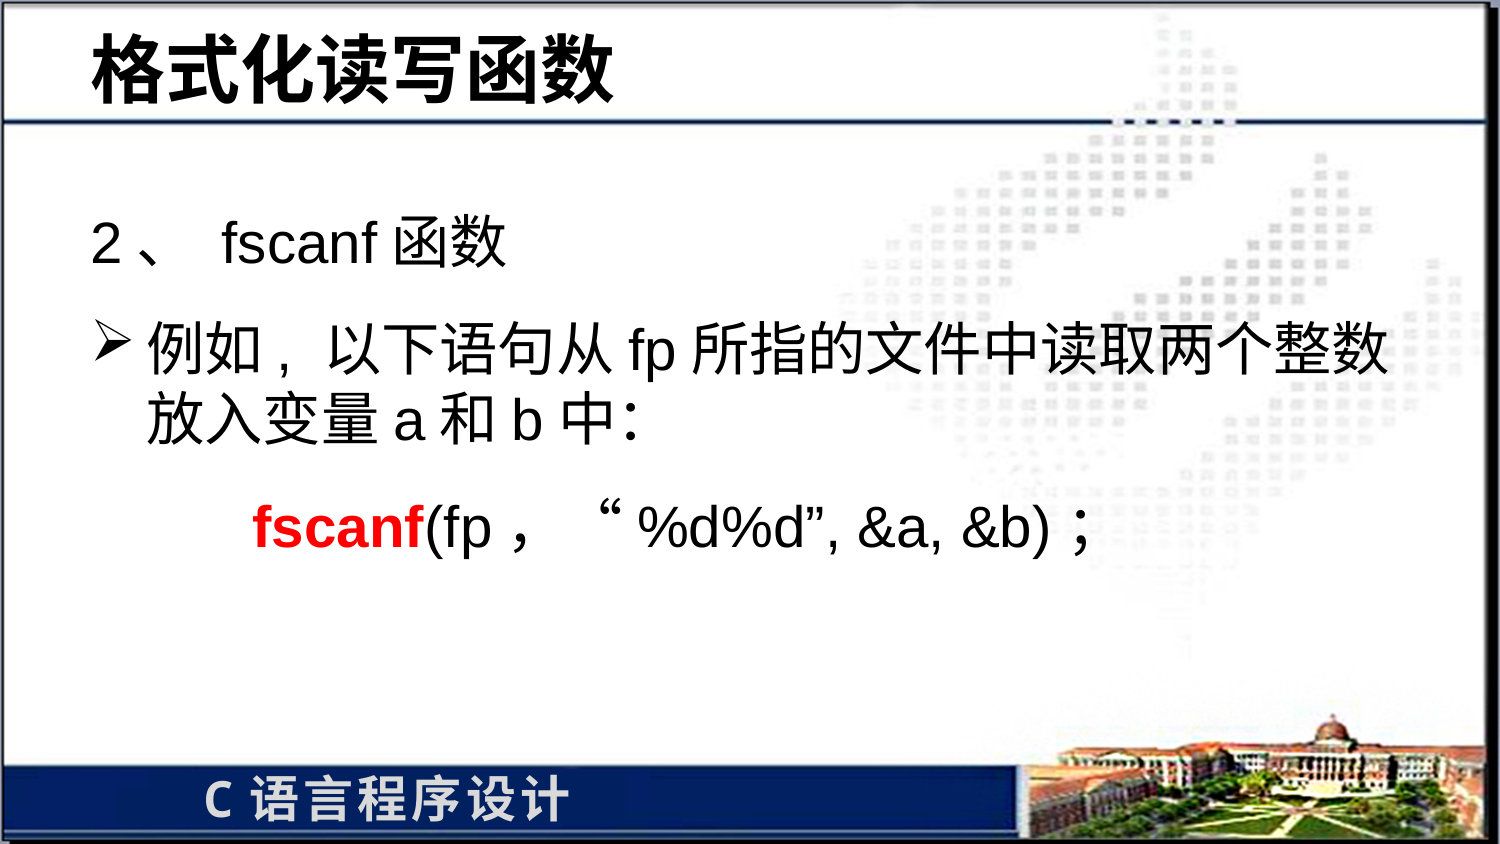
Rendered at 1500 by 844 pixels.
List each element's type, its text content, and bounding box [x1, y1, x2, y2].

picture [0, 0, 1500, 844]
title 格式化读写函数 [75, 20, 1425, 115]
list 2、 fscanf函数 例如, 以下语句从fp所指的文件中读取两个整数放入变量a和b中： fscanf(fp，“%d%d”, &a, &b)； [75, 197, 1424, 718]
text_box [147, 346, 809, 412]
